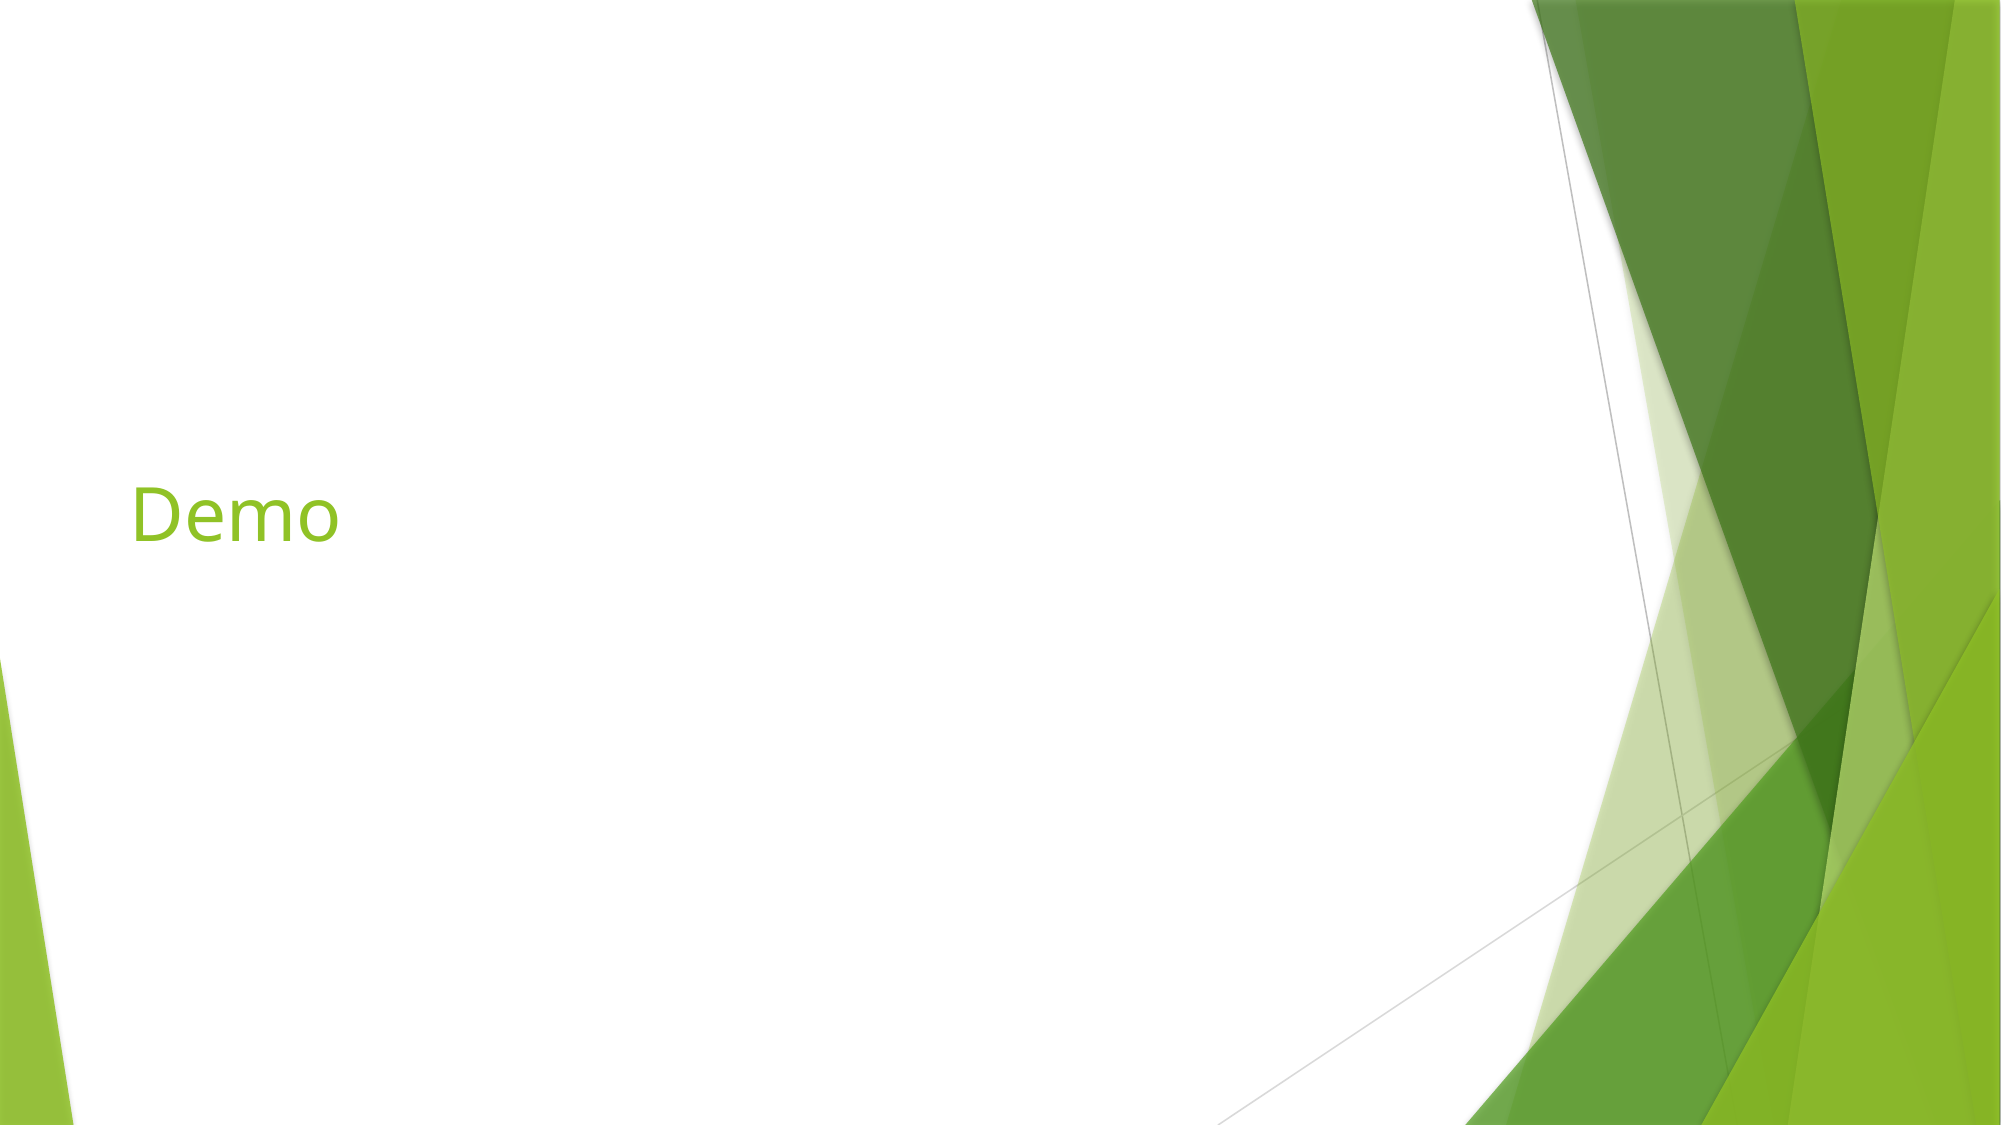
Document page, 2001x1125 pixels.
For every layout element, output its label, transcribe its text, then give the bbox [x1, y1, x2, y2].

title Demo [114, 458, 1525, 676]
